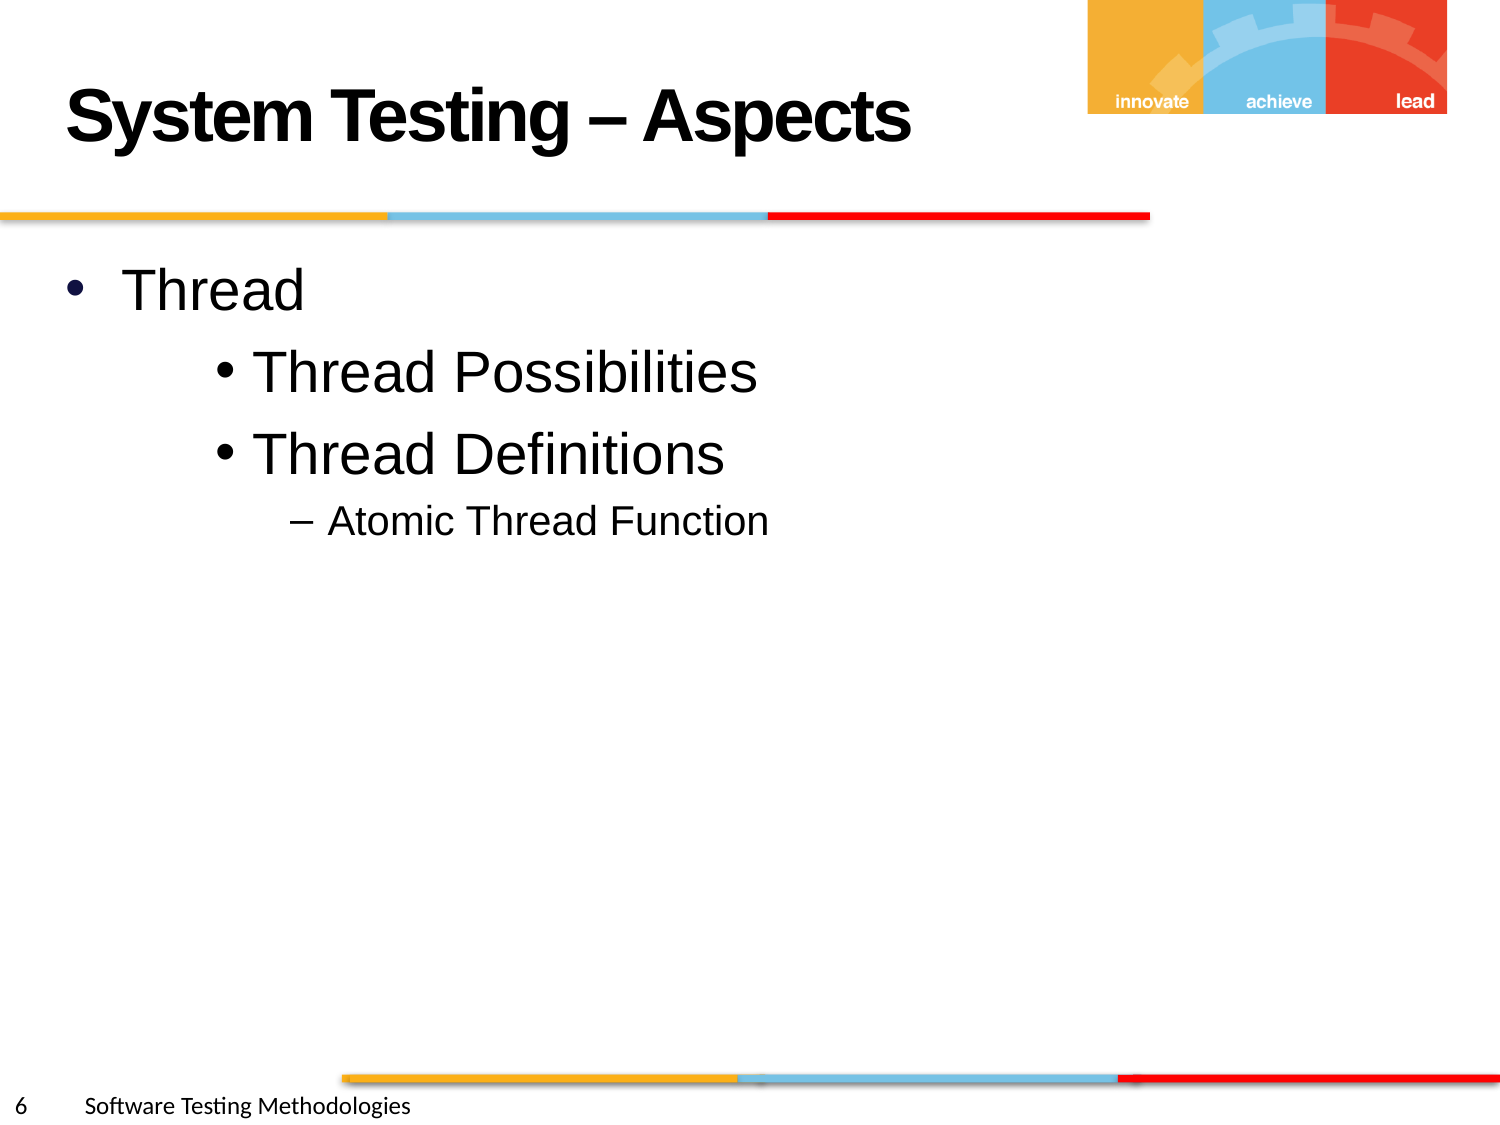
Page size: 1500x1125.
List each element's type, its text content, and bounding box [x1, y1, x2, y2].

picture [1087, 0, 1448, 114]
list System Testing – Aspects [50, 24, 1088, 213]
list Thread Thread Possibilities Thread Definitions Atomic Thread Function [50, 245, 1400, 988]
